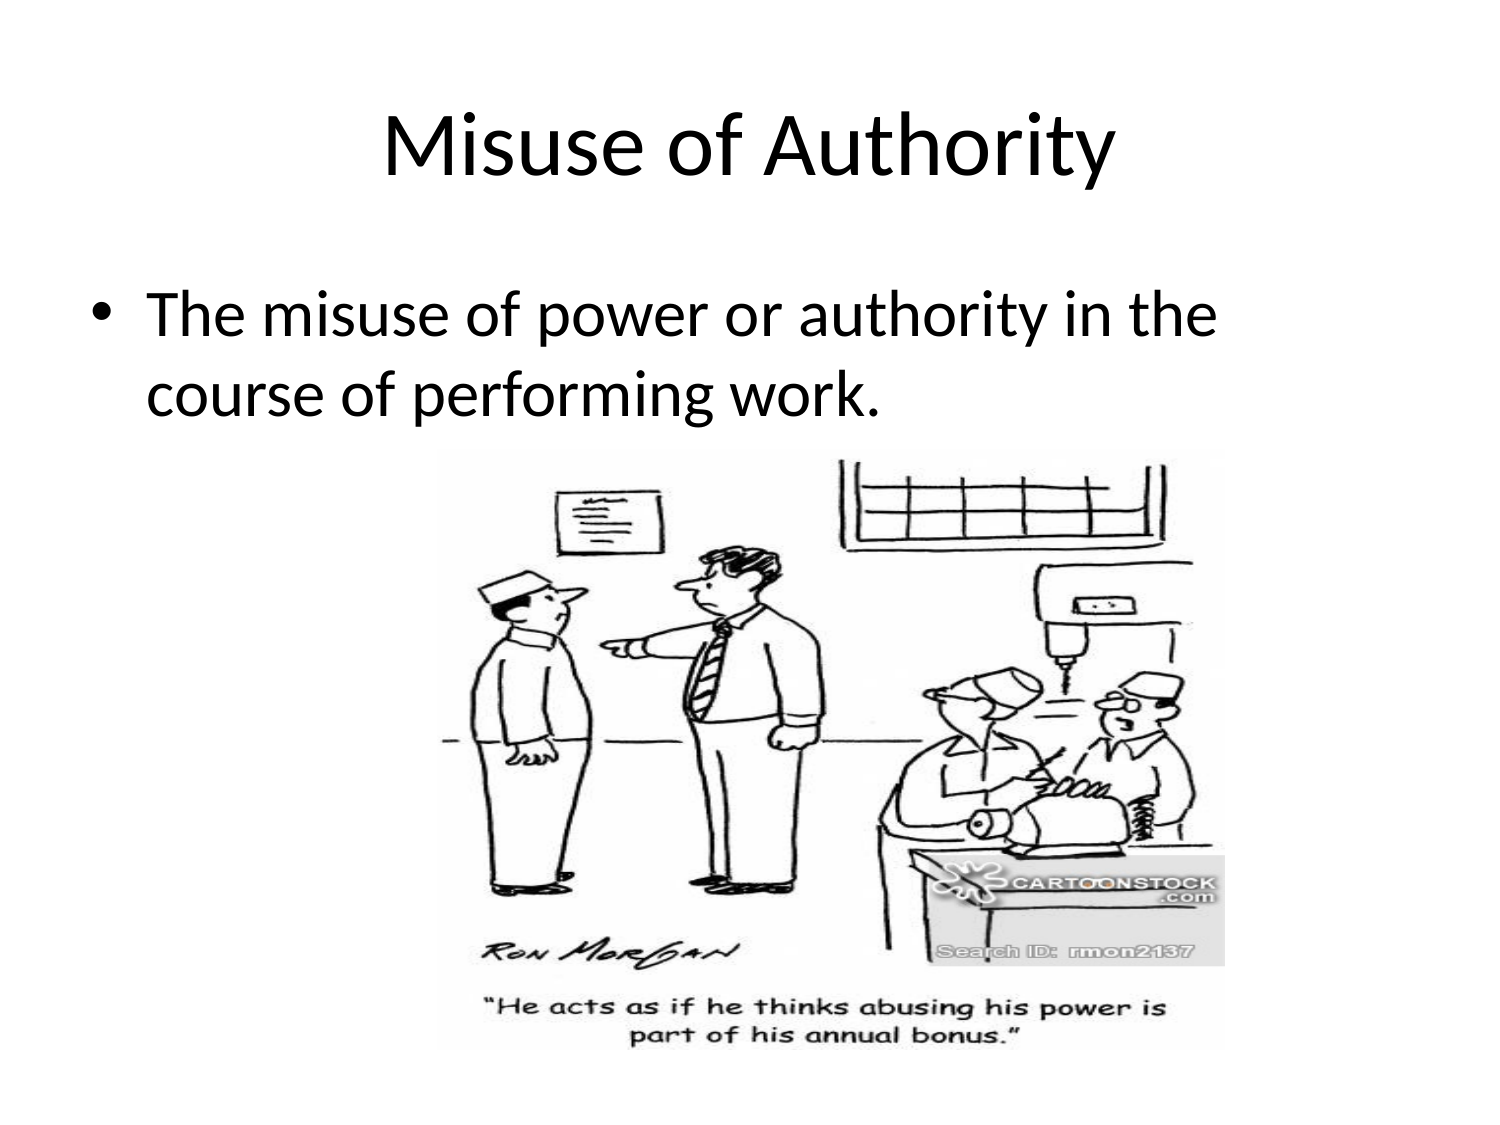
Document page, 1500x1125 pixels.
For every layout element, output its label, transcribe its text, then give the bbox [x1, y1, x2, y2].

list The misuse of power or authority in the course of performing work. [75, 262, 1425, 1005]
title Misuse of Authority [75, 45, 1425, 233]
picture [437, 449, 1226, 1051]
